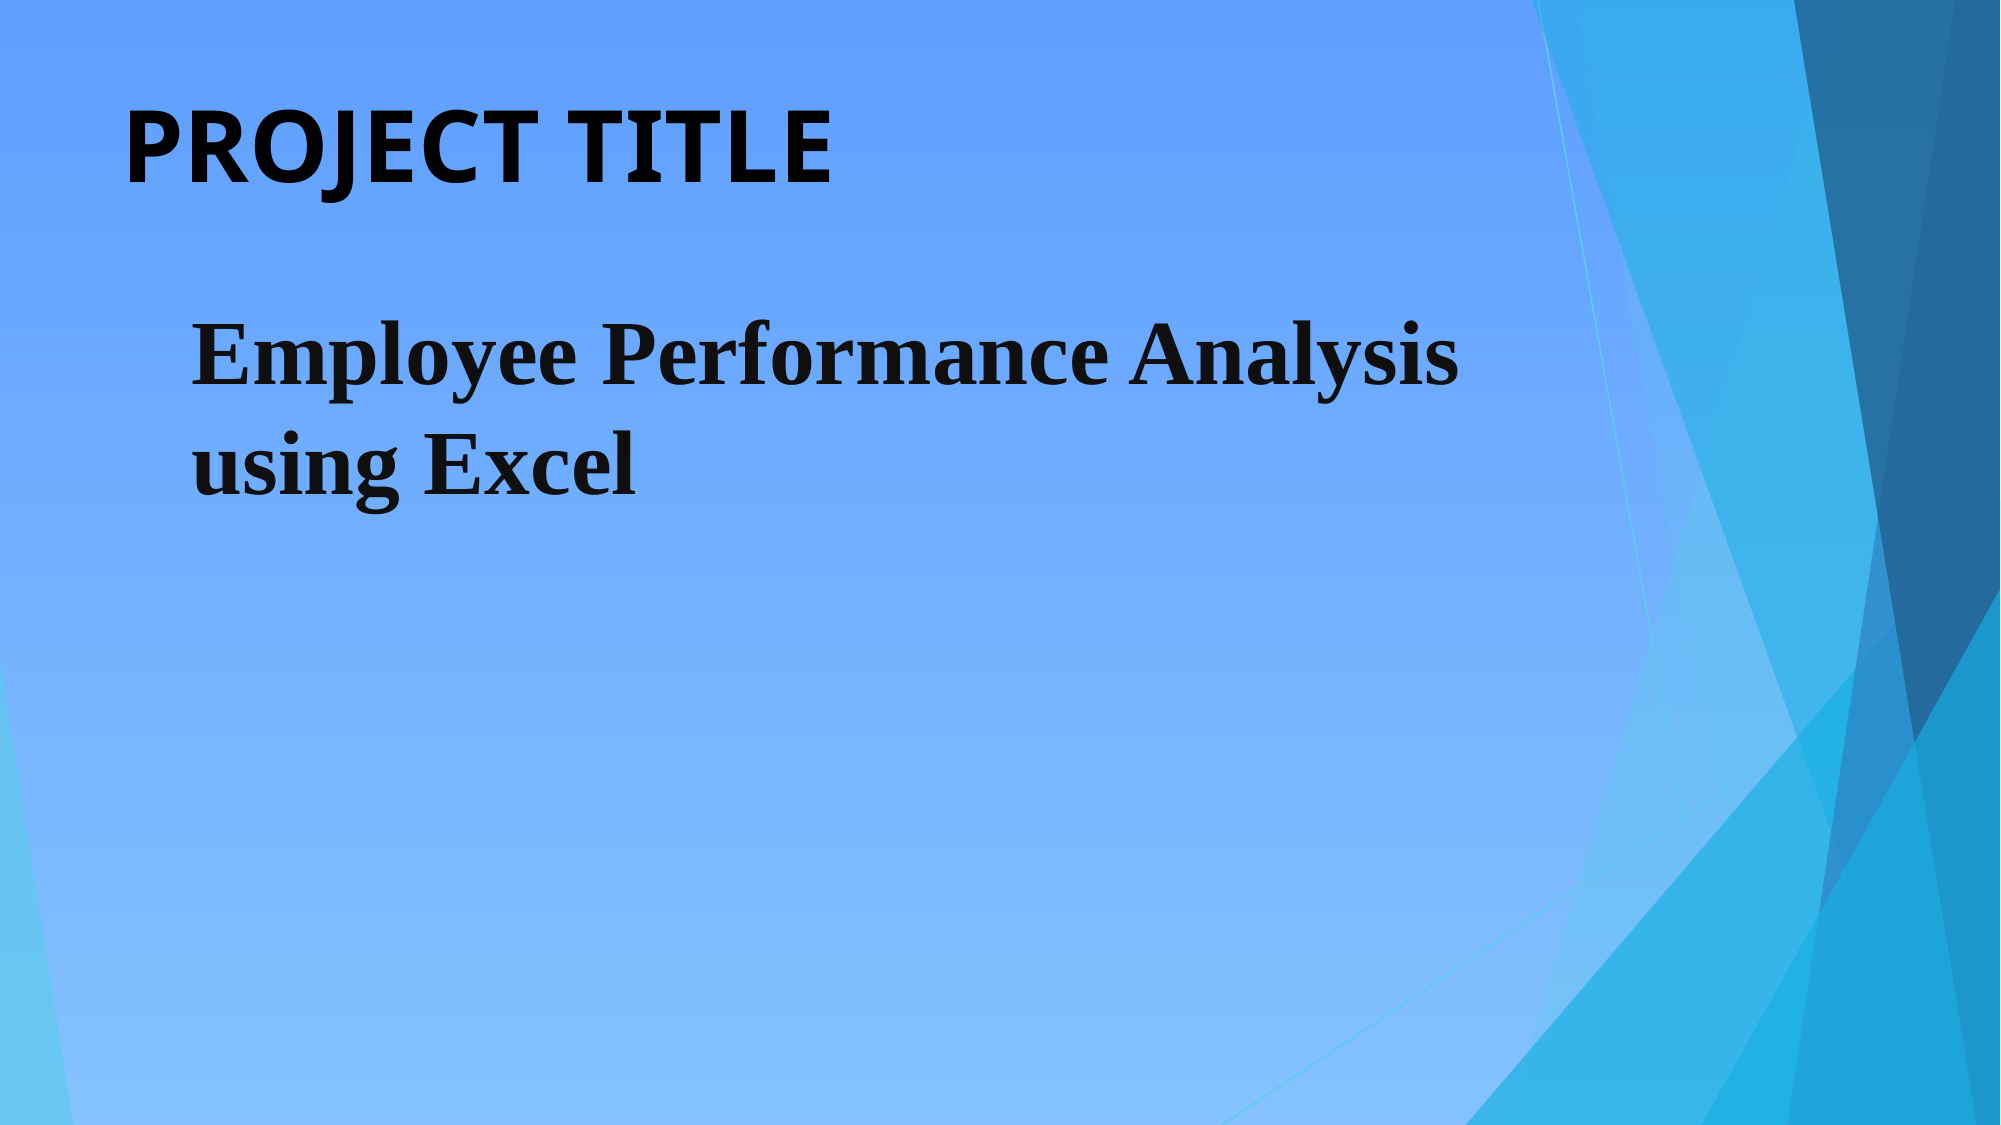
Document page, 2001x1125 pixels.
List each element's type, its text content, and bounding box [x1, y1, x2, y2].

list Employee Performance Analysis using Excel [191, 292, 1549, 516]
title PROJECT TITLE [121, 82, 1874, 204]
